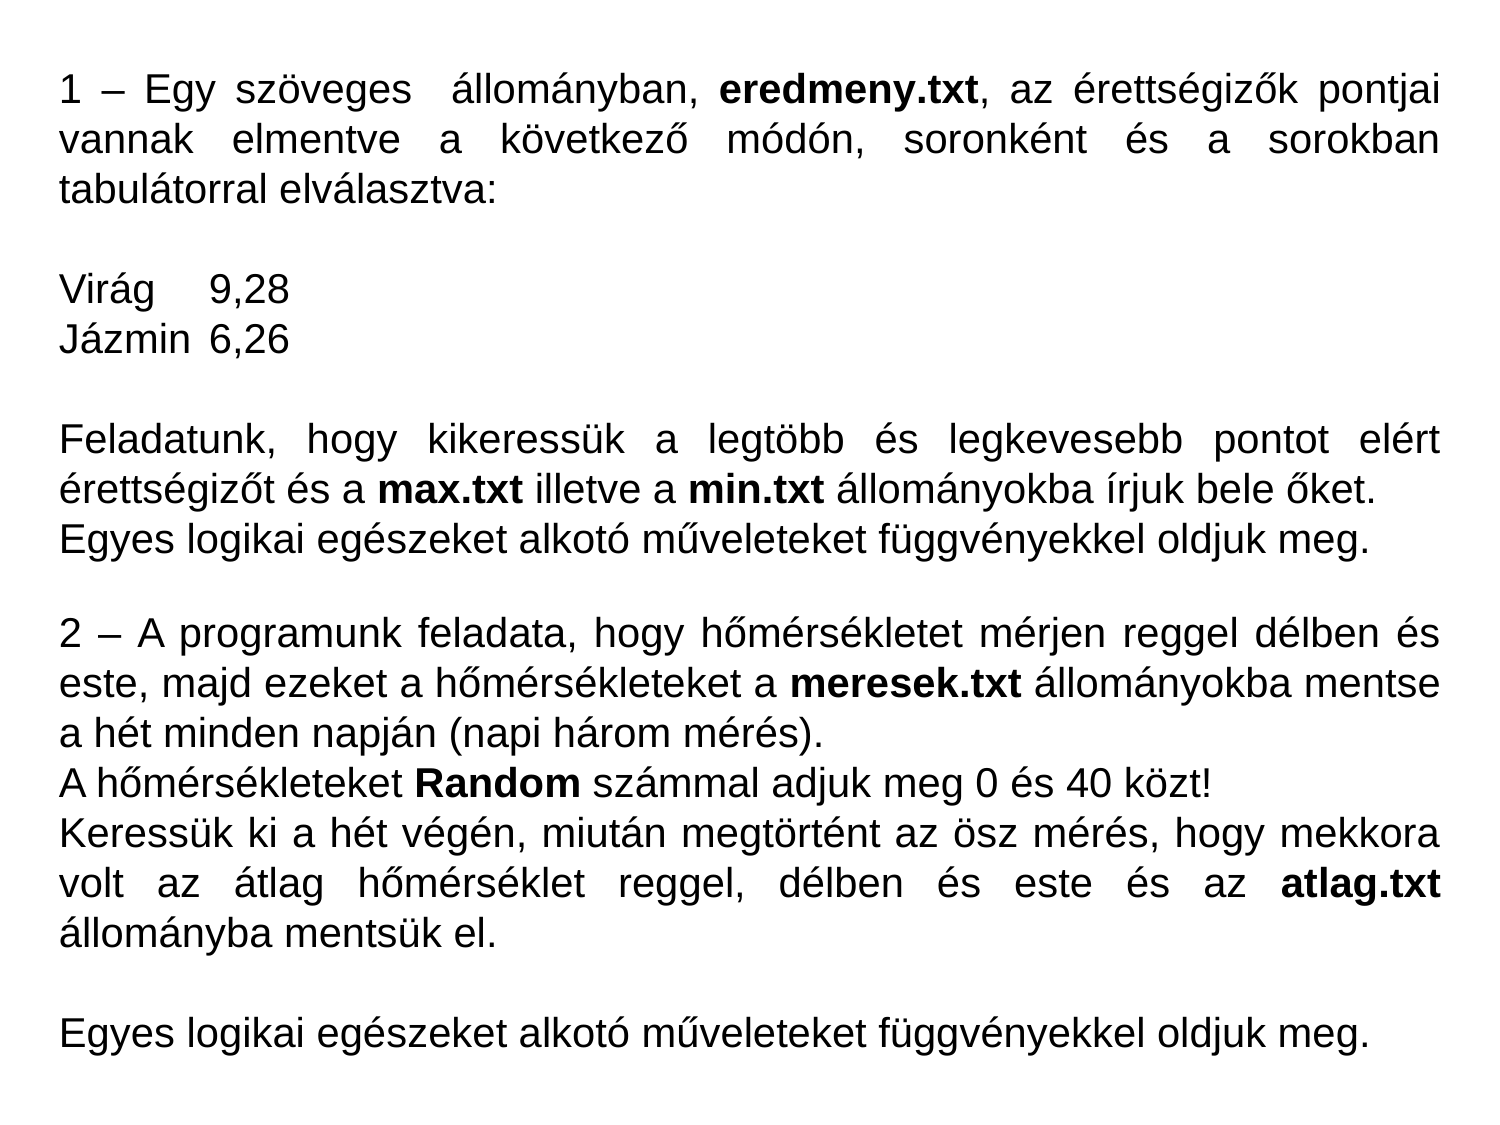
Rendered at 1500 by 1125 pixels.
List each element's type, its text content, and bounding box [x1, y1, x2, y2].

text_box 1 – Egy szöveges állományban, eredmeny.txt, az érettségizők pontjai vannak elmentve a következő módón, soronként és a sorokban tabulátorral elválasztva: Virág 9,28 Jázmin 6,26 Feladatunk, hogy kikeressük a legtöbb és legkevesebb pontot elért érettségizőt és a max.txt illetve a min.txt állományokba írjuk bele őket. Egyes logikai egészeket alkotó műveleteket függvényekkel oldjuk meg. [44, 54, 1456, 570]
text_box 2 – A programunk feladata, hogy hőmérsékletet mérjen reggel délben és este, majd ezeket a hőmérsékleteket a meresek.txt állományokba mentse a hét minden napján (napi három mérés). A hőmérsékleteket Random számmal adjuk meg 0 és 40 közt! Keressük ki a hét végén, miután megtörtént az ösz mérés, hogy mekkora volt az átlag hőmérséklet reggel, délben és este és az atlag.txt állományba mentsük el. Egyes logikai egészeket alkotó műveleteket függvényekkel oldjuk meg. [44, 597, 1456, 1063]
